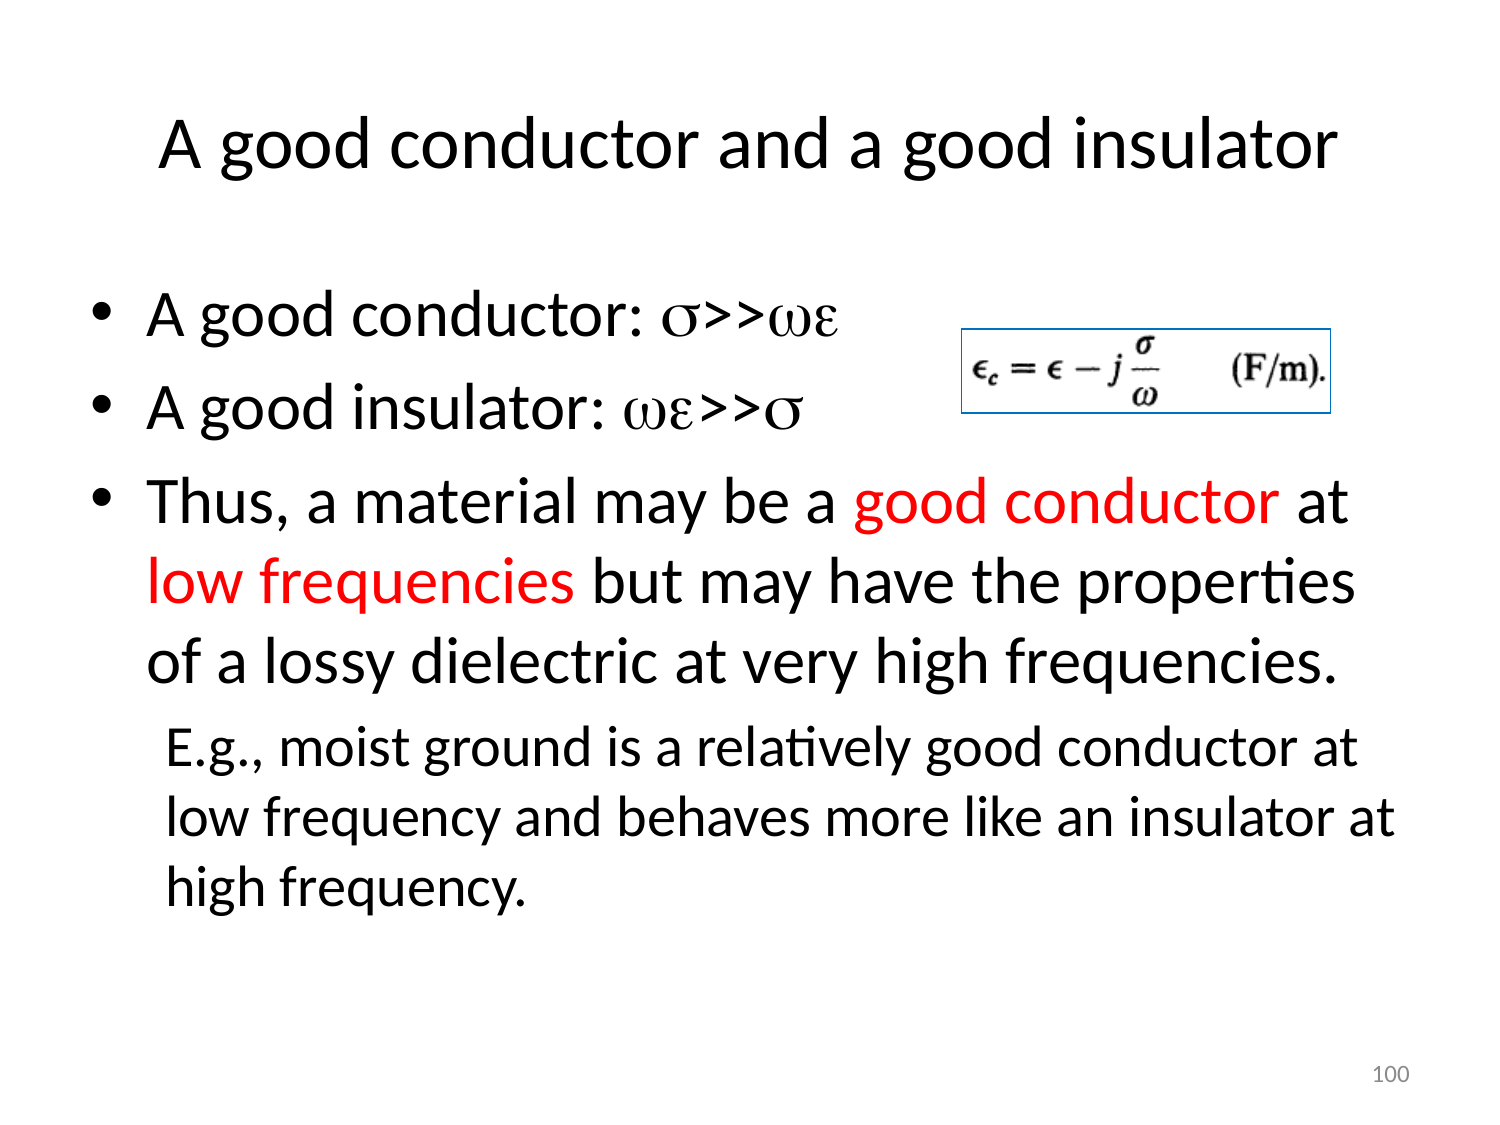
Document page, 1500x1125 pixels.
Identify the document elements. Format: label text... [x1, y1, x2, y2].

slide_number 100 [1074, 1042, 1425, 1103]
title A good conductor and a good insulator [75, 45, 1425, 233]
picture [962, 329, 1330, 413]
list A good conductor: >> A good insulator: >> Thus, a material may be a good conductor at low frequencies but may have the properties of a lossy dielectric at very high frequencies. E.g., moist ground is a relatively good conductor at low frequency and behaves more like an insulator at high frequency. [75, 262, 1425, 1005]
